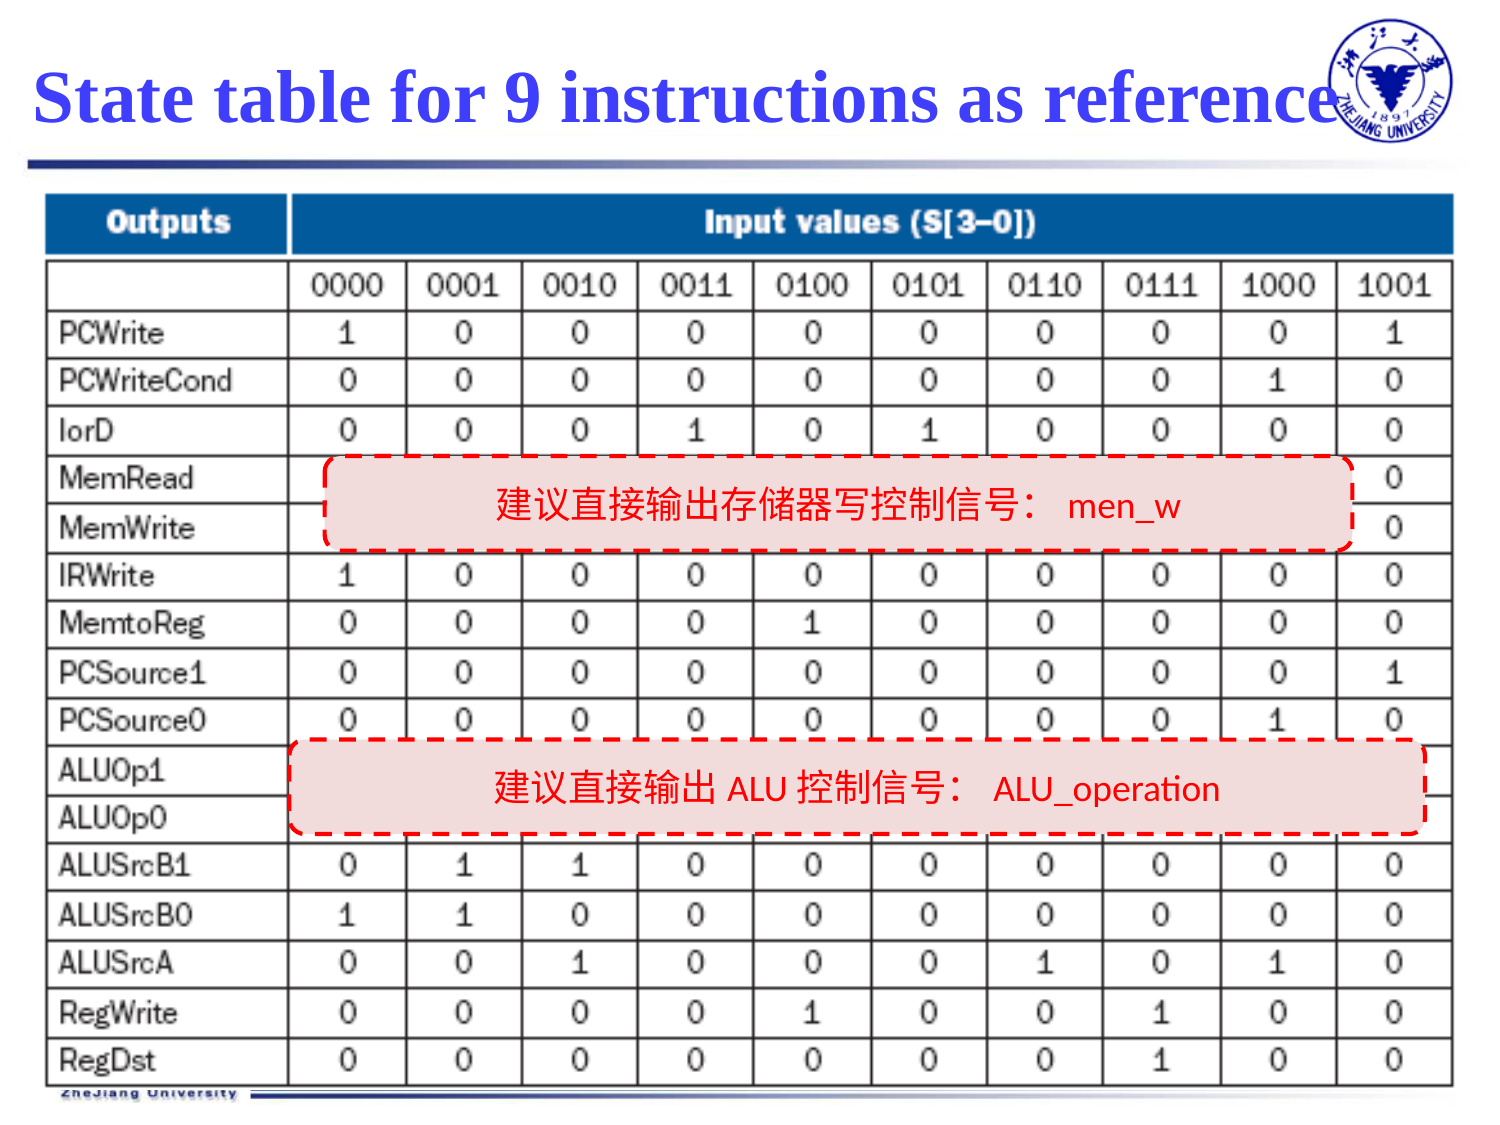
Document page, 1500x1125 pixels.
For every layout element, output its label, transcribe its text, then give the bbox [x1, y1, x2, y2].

title State table for 9 instructions as reference [17, 42, 1481, 143]
picture [7, 0, 1493, 1125]
